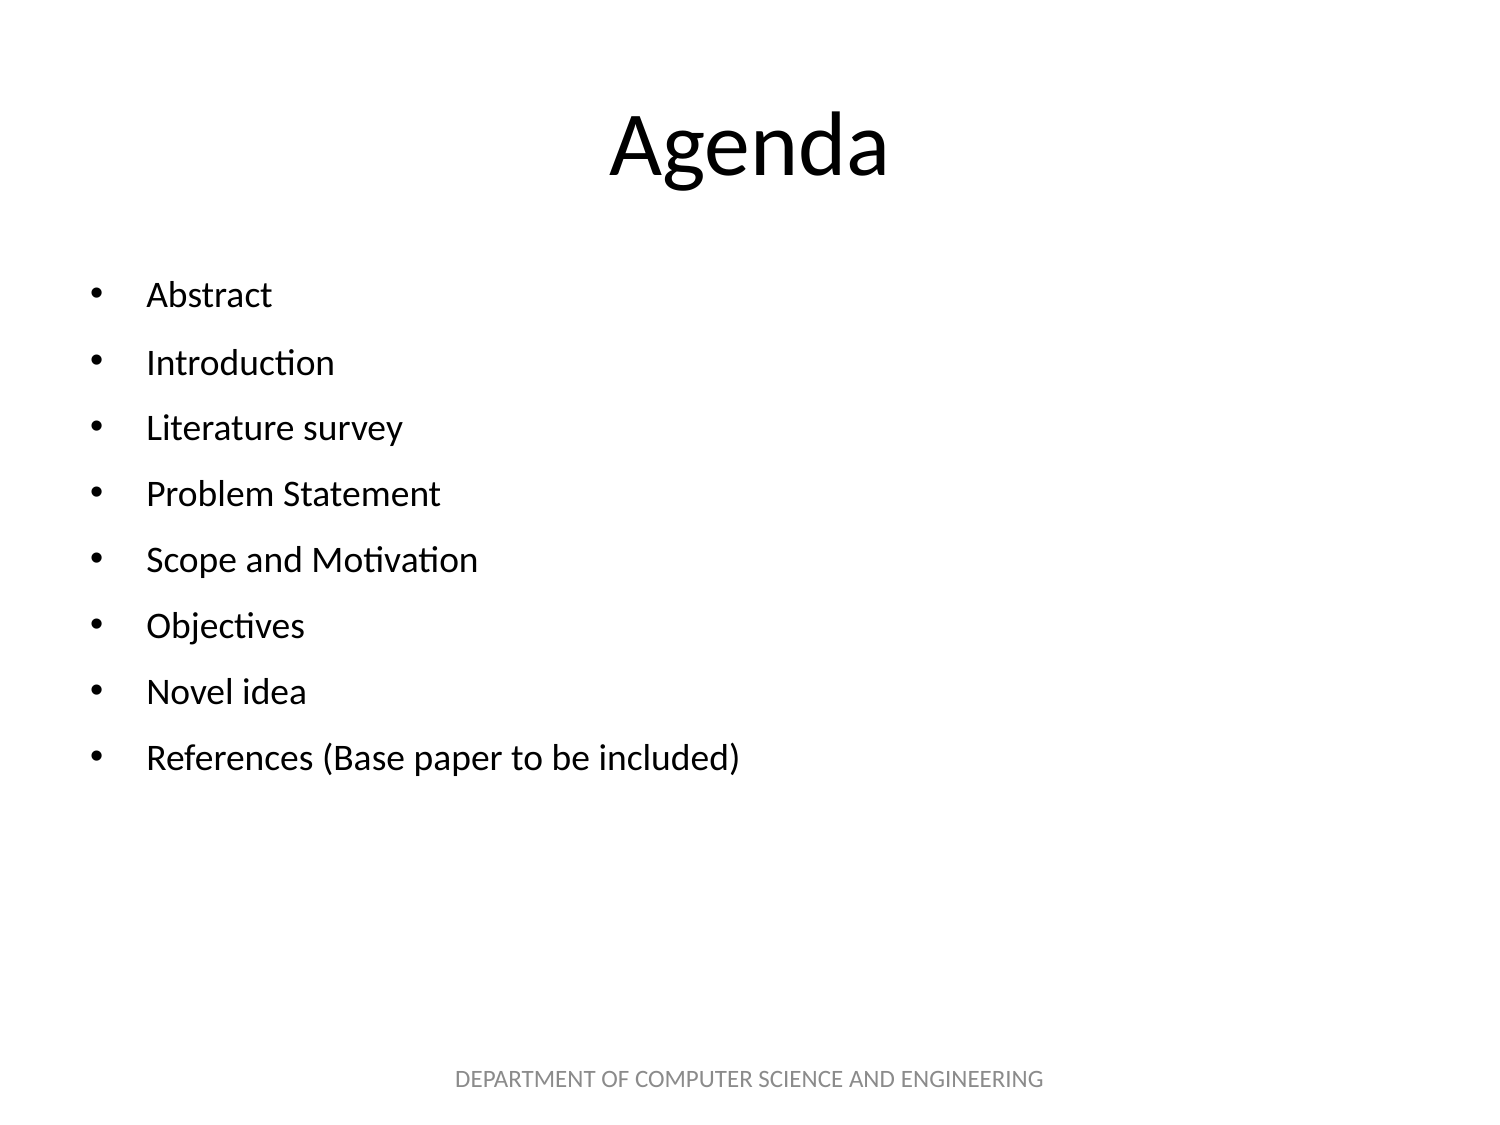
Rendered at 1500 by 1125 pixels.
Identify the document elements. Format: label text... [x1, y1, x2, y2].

list Abstract Introduction Literature survey Problem Statement Scope and Motivation Objectives Novel idea References (Base paper to be included) [75, 262, 1425, 1005]
title Agenda [75, 45, 1425, 233]
footer DEPARTMENT OF COMPUTER SCIENCE AND ENGINEERING [75, 1042, 1425, 1113]
